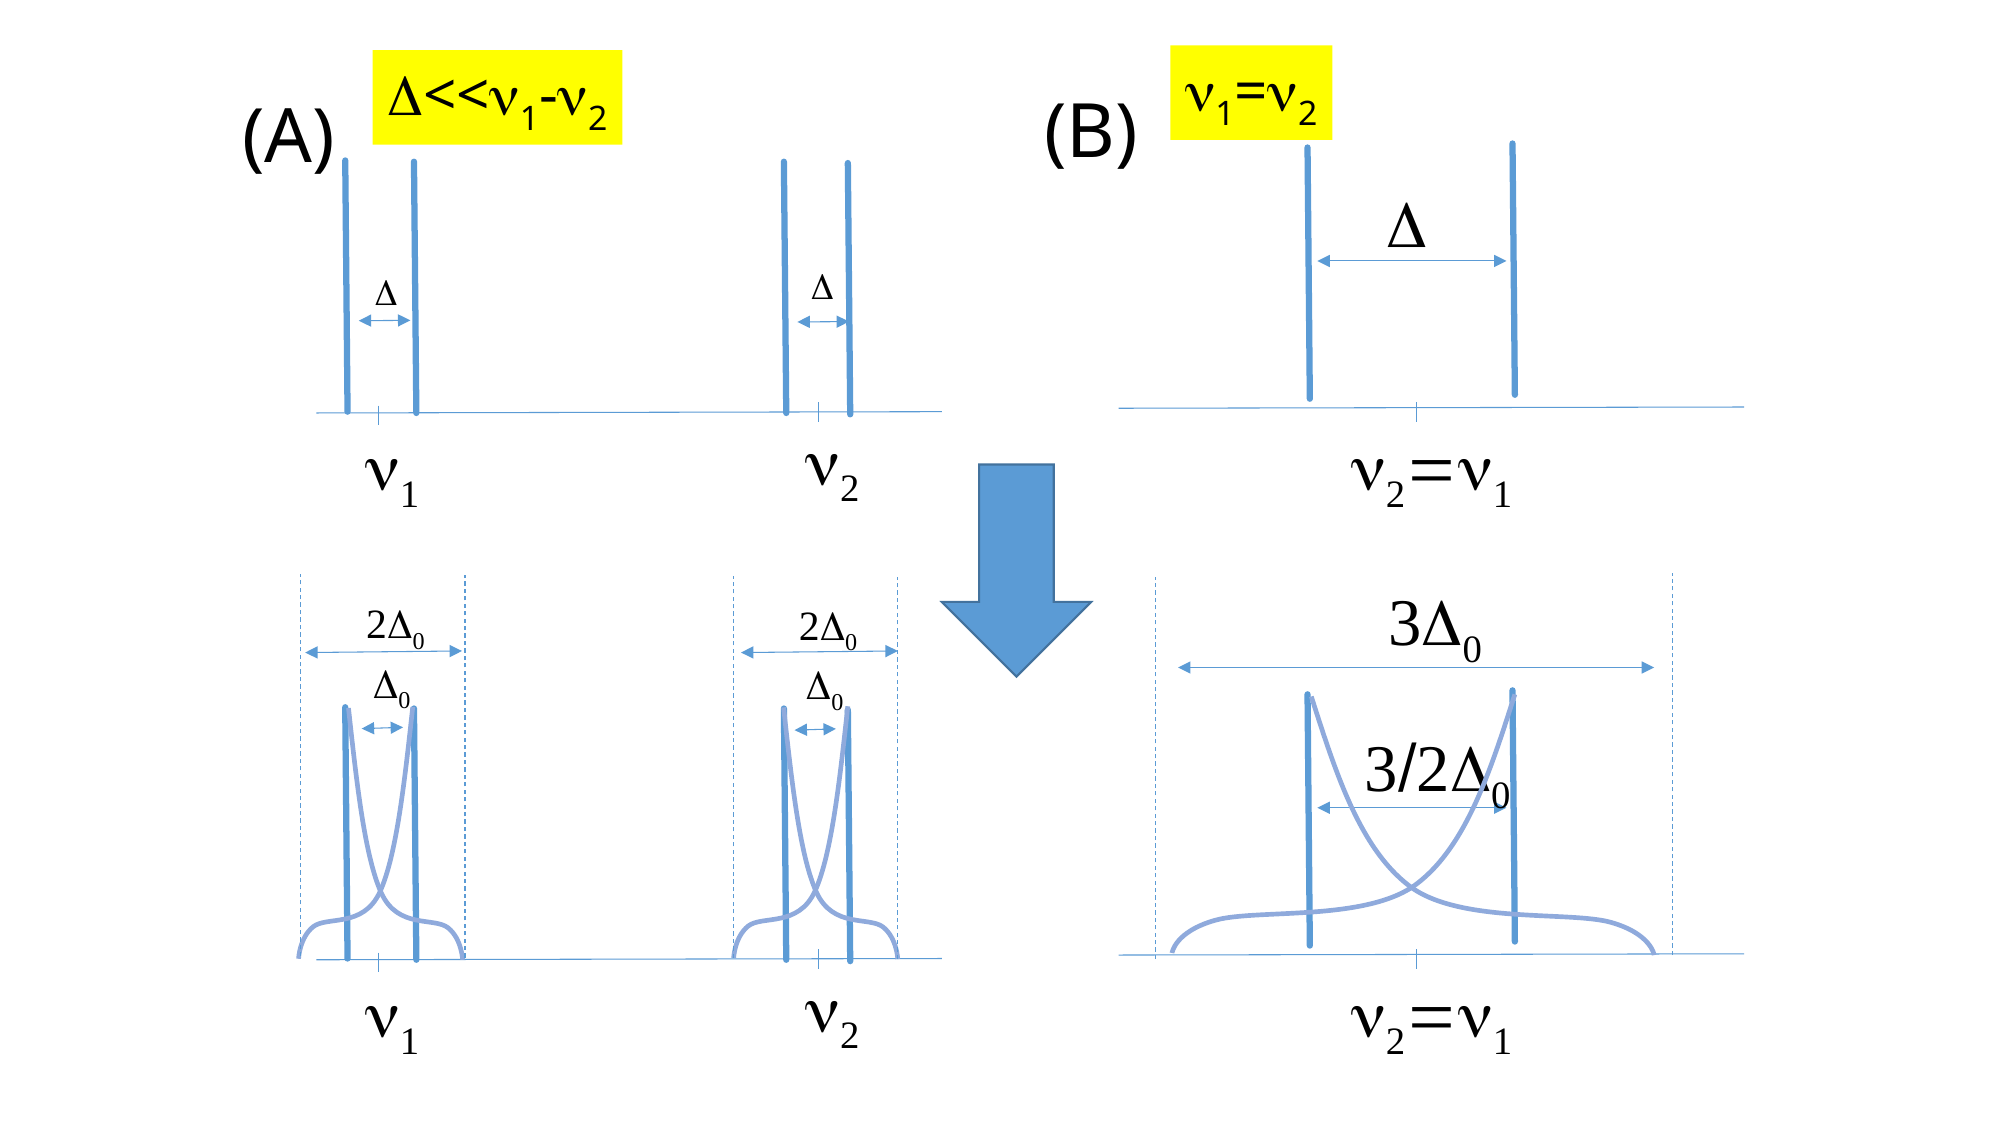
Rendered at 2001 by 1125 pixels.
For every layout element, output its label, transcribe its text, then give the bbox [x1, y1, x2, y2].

text_box (A) [227, 79, 351, 185]
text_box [316, 160, 942, 423]
text_box D<<n1-n2 [372, 50, 623, 145]
text_box n2 [790, 970, 875, 1064]
text_box 2D0 [351, 589, 440, 650]
text_box 2D0 [784, 591, 873, 650]
text_box [301, 920, 316, 954]
text_box [939, 463, 1094, 679]
text_box n2=n1 [1336, 423, 1550, 523]
text_box 3D0 [1373, 668, 1497, 678]
text_box (B) [1029, 75, 1153, 180]
text_box D0 [790, 663, 859, 707]
text_box n1=n2 [1170, 45, 1333, 140]
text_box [1118, 143, 1745, 423]
text_box n2 [790, 423, 875, 517]
text_box n1 [350, 970, 435, 1070]
text_box n2=n1 [1336, 970, 1550, 1070]
text_box 2D0 [784, 653, 873, 663]
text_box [1118, 690, 1745, 970]
text_box 2D0 [351, 653, 440, 662]
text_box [316, 707, 942, 970]
text_box D0 [358, 662, 426, 707]
text_box 3D0 [1373, 571, 1497, 667]
text_box n1 [350, 423, 435, 523]
